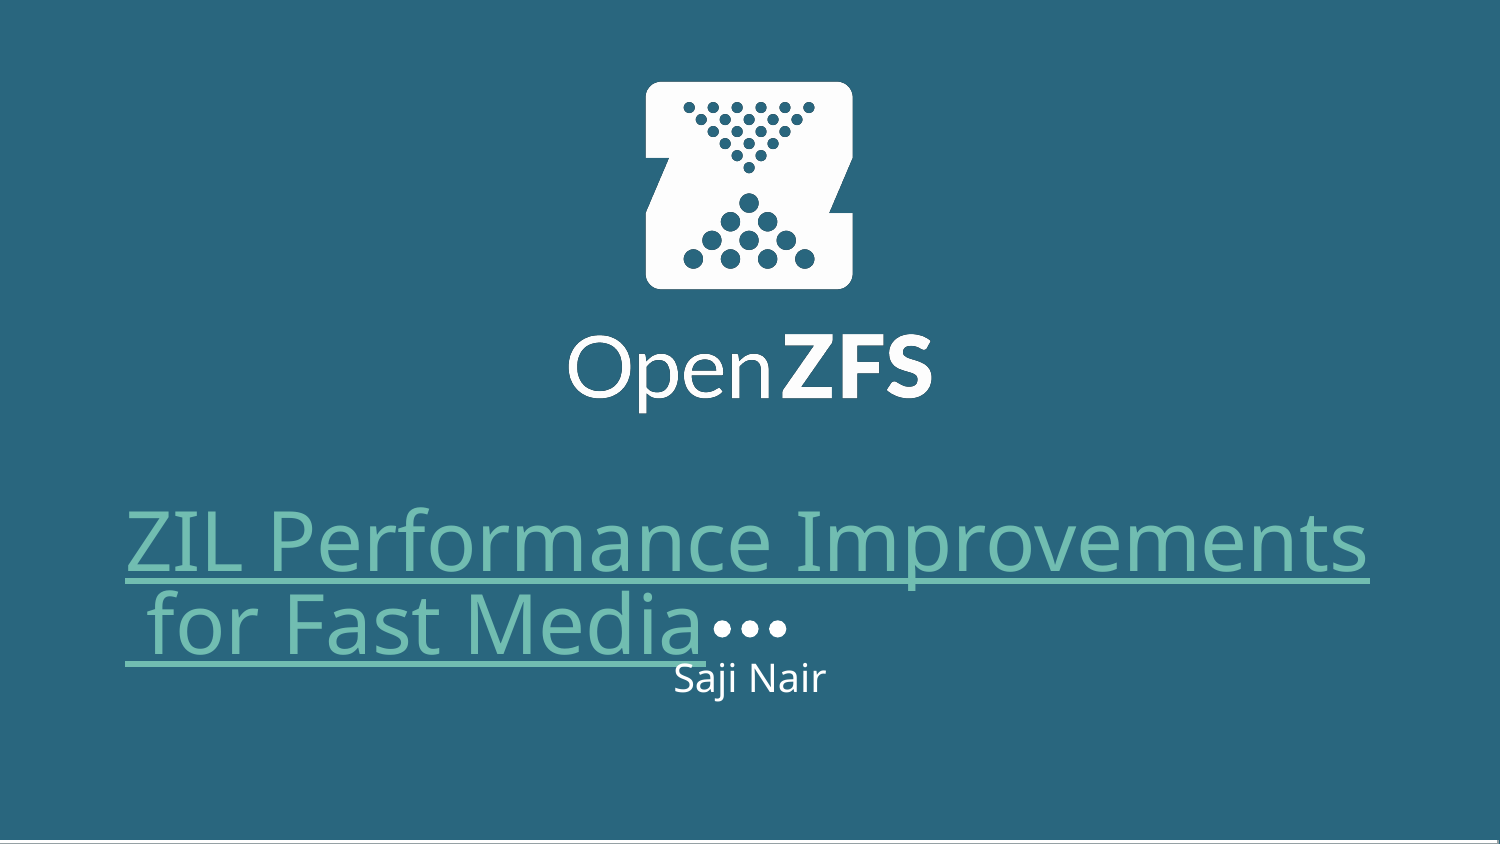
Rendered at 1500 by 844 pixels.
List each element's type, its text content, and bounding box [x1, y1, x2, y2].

subtitle Saji Nair [110, 637, 1390, 768]
picture [554, 68, 946, 427]
title ZIL Performance Improvements for Fast Media [110, 486, 1390, 617]
